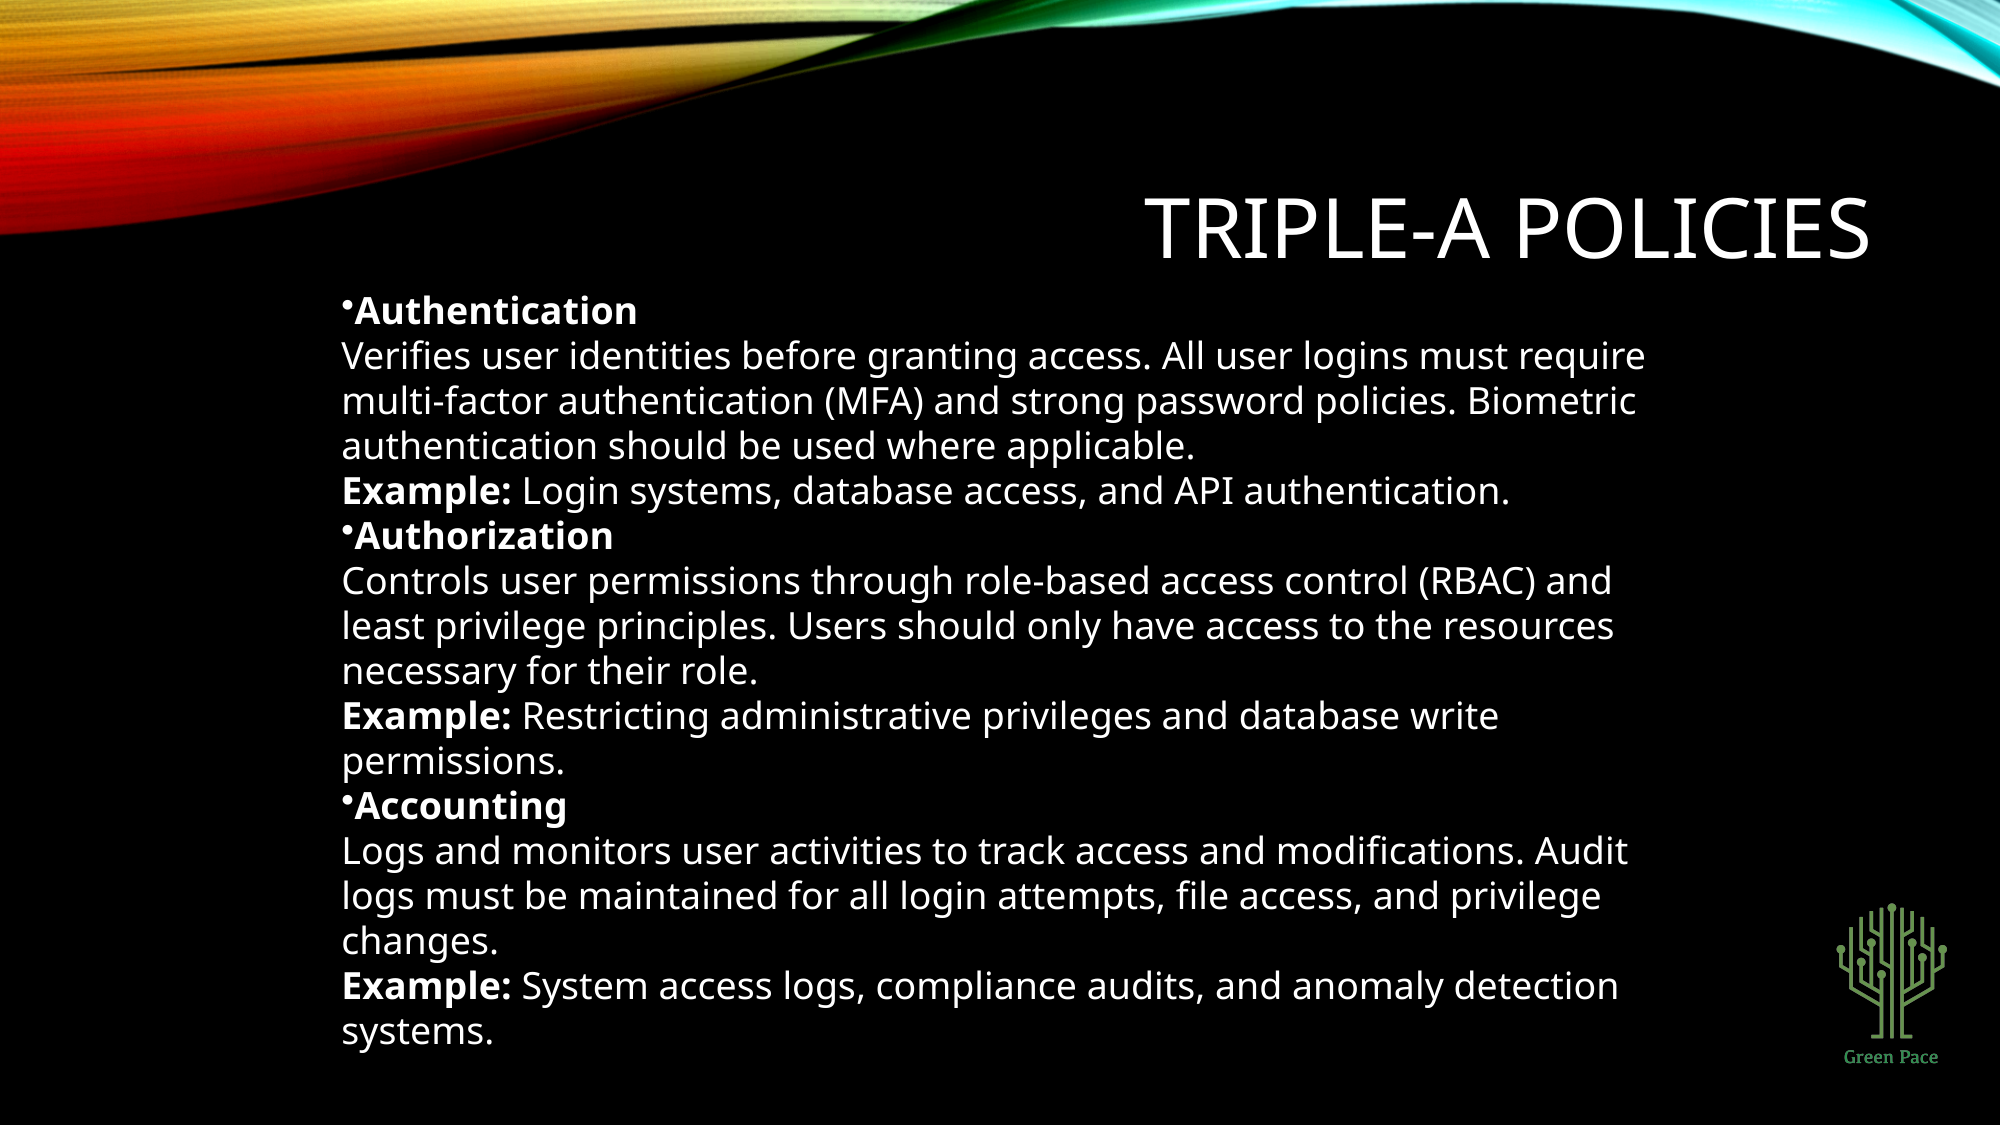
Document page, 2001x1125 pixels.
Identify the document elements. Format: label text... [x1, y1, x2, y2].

title TRIPLE-A POLICIES [474, 125, 1888, 338]
picture [0, 0, 2000, 237]
text_box Authentication Verifies user identities before granting access. All user logins must require multi-factor authentication (MFA) and strong password policies. Biometric authentication should be used where applicable. Example: Login systems, database access, and API authentication. Authorization Controls user permissions through role-based access control (RBAC) and least privilege principles. Users should only have access to the resources necessary for their role. Example: Restricting administrative privileges and database write permissions. Accounting Logs and monitors user activities to track access and modifications. Audit logs must be maintained for all login attempts, file access, and privilege changes. Example: System access logs, compliance audits, and anomaly detection systems. [326, 279, 1674, 1060]
picture [1817, 892, 1964, 1082]
